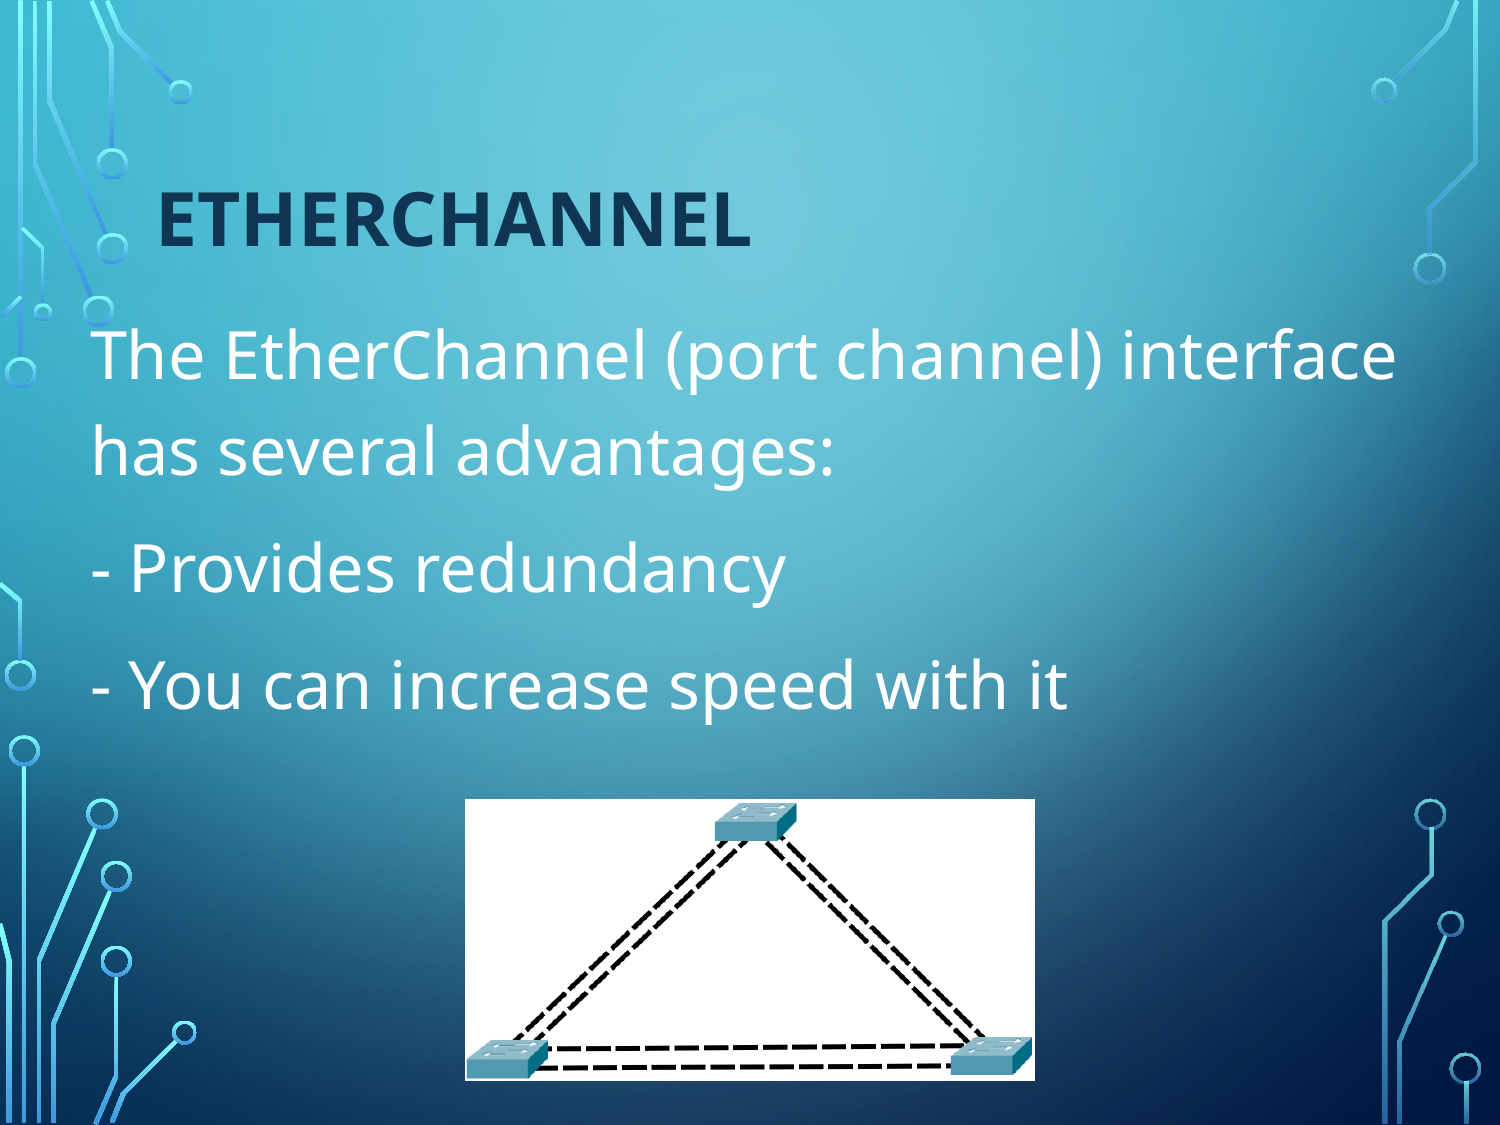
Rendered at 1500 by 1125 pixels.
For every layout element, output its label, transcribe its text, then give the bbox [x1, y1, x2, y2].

picture [464, 799, 1036, 1082]
list The EtherChannel (port channel) interface has several advantages: - Provides redundancy - You can increase speed with it [75, 262, 1425, 758]
title EtherChannel [140, 101, 1360, 262]
